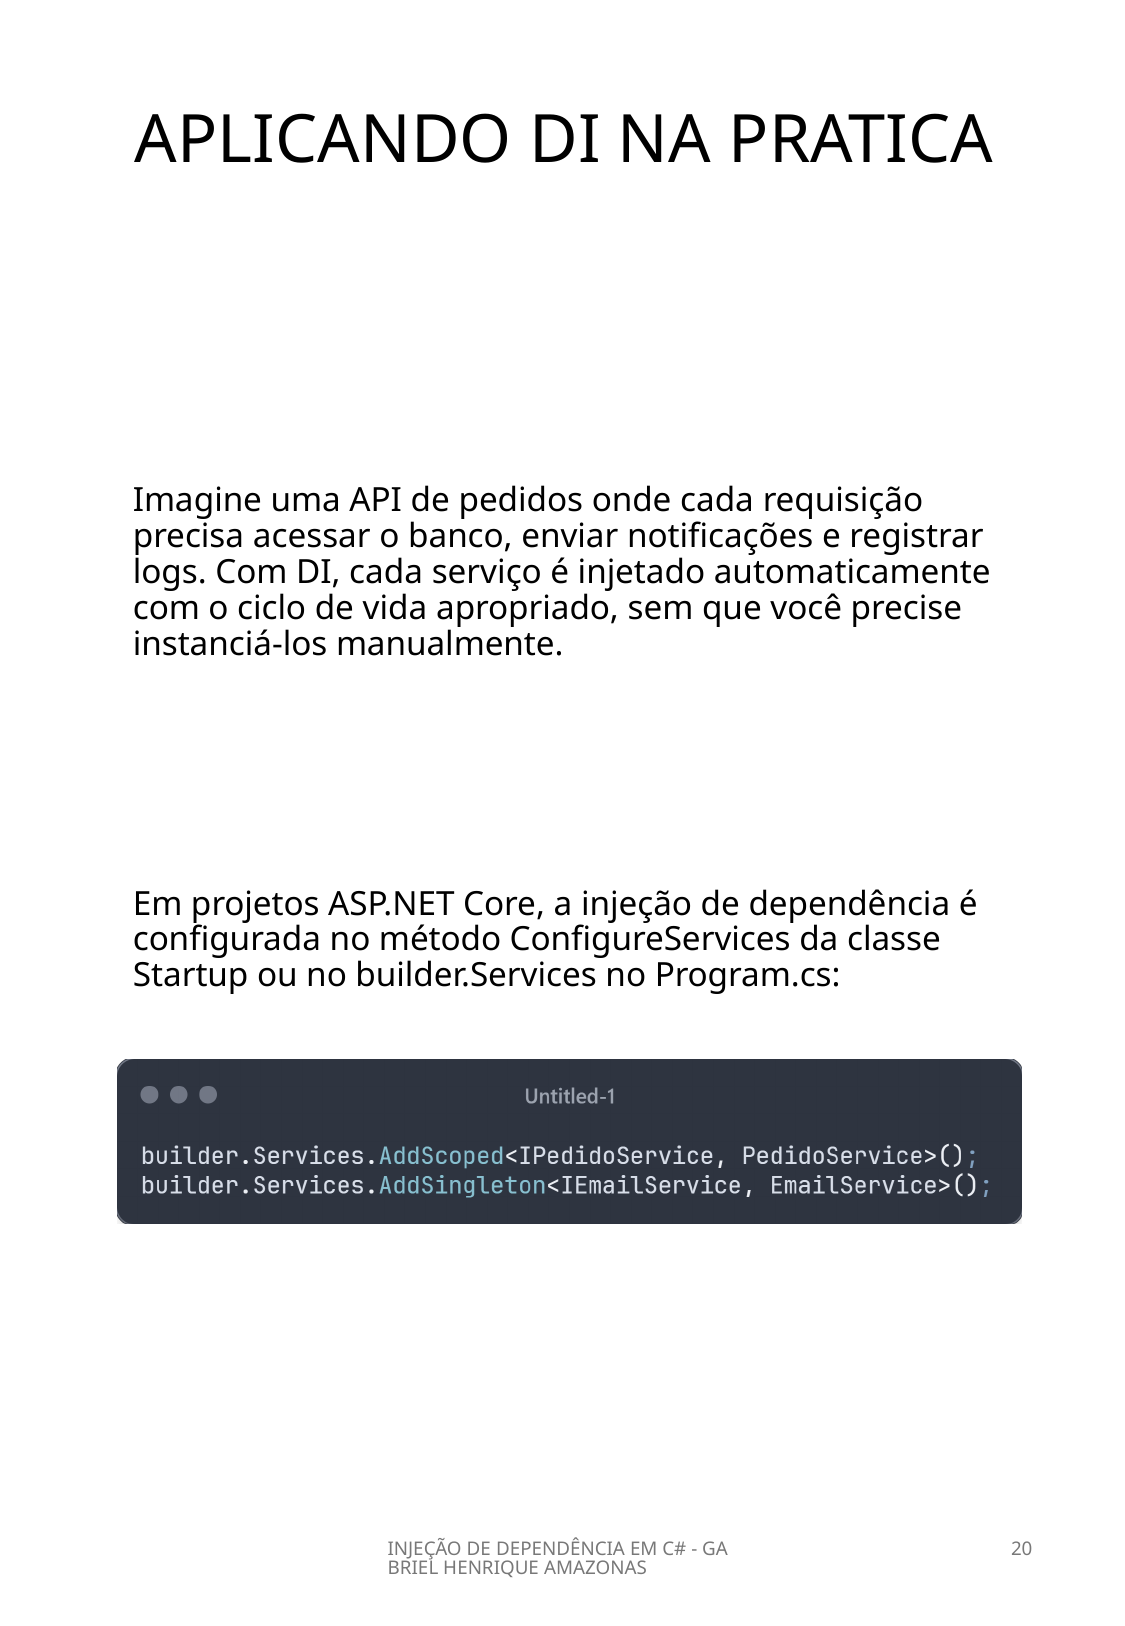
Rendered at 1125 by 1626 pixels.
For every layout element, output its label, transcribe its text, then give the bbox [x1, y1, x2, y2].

text_box Imagine uma API de pedidos onde cada requisição precisa acessar o banco, enviar notificações e registrar logs. Com DI, cada serviço é injetado automaticamente com o ciclo de vida apropriado, sem que você precise instanciá-los manualmente. [117, 475, 1022, 696]
text_box APLICANDO DI NA PRATICA [112, 74, 1017, 208]
slide_number 20 [794, 1506, 1048, 1593]
list Em projetos ASP.NET Core, a injeção de dependência é configurada no método ConfigureServices da classe Startup ou no builder.Services no Program.cs: [117, 878, 1022, 1012]
picture [117, 1059, 1023, 1225]
footer INJEÇÃO DE DEPENDÊNCIA EM C# - GABRIEL HENRIQUE AMAZONAS [372, 1506, 753, 1593]
